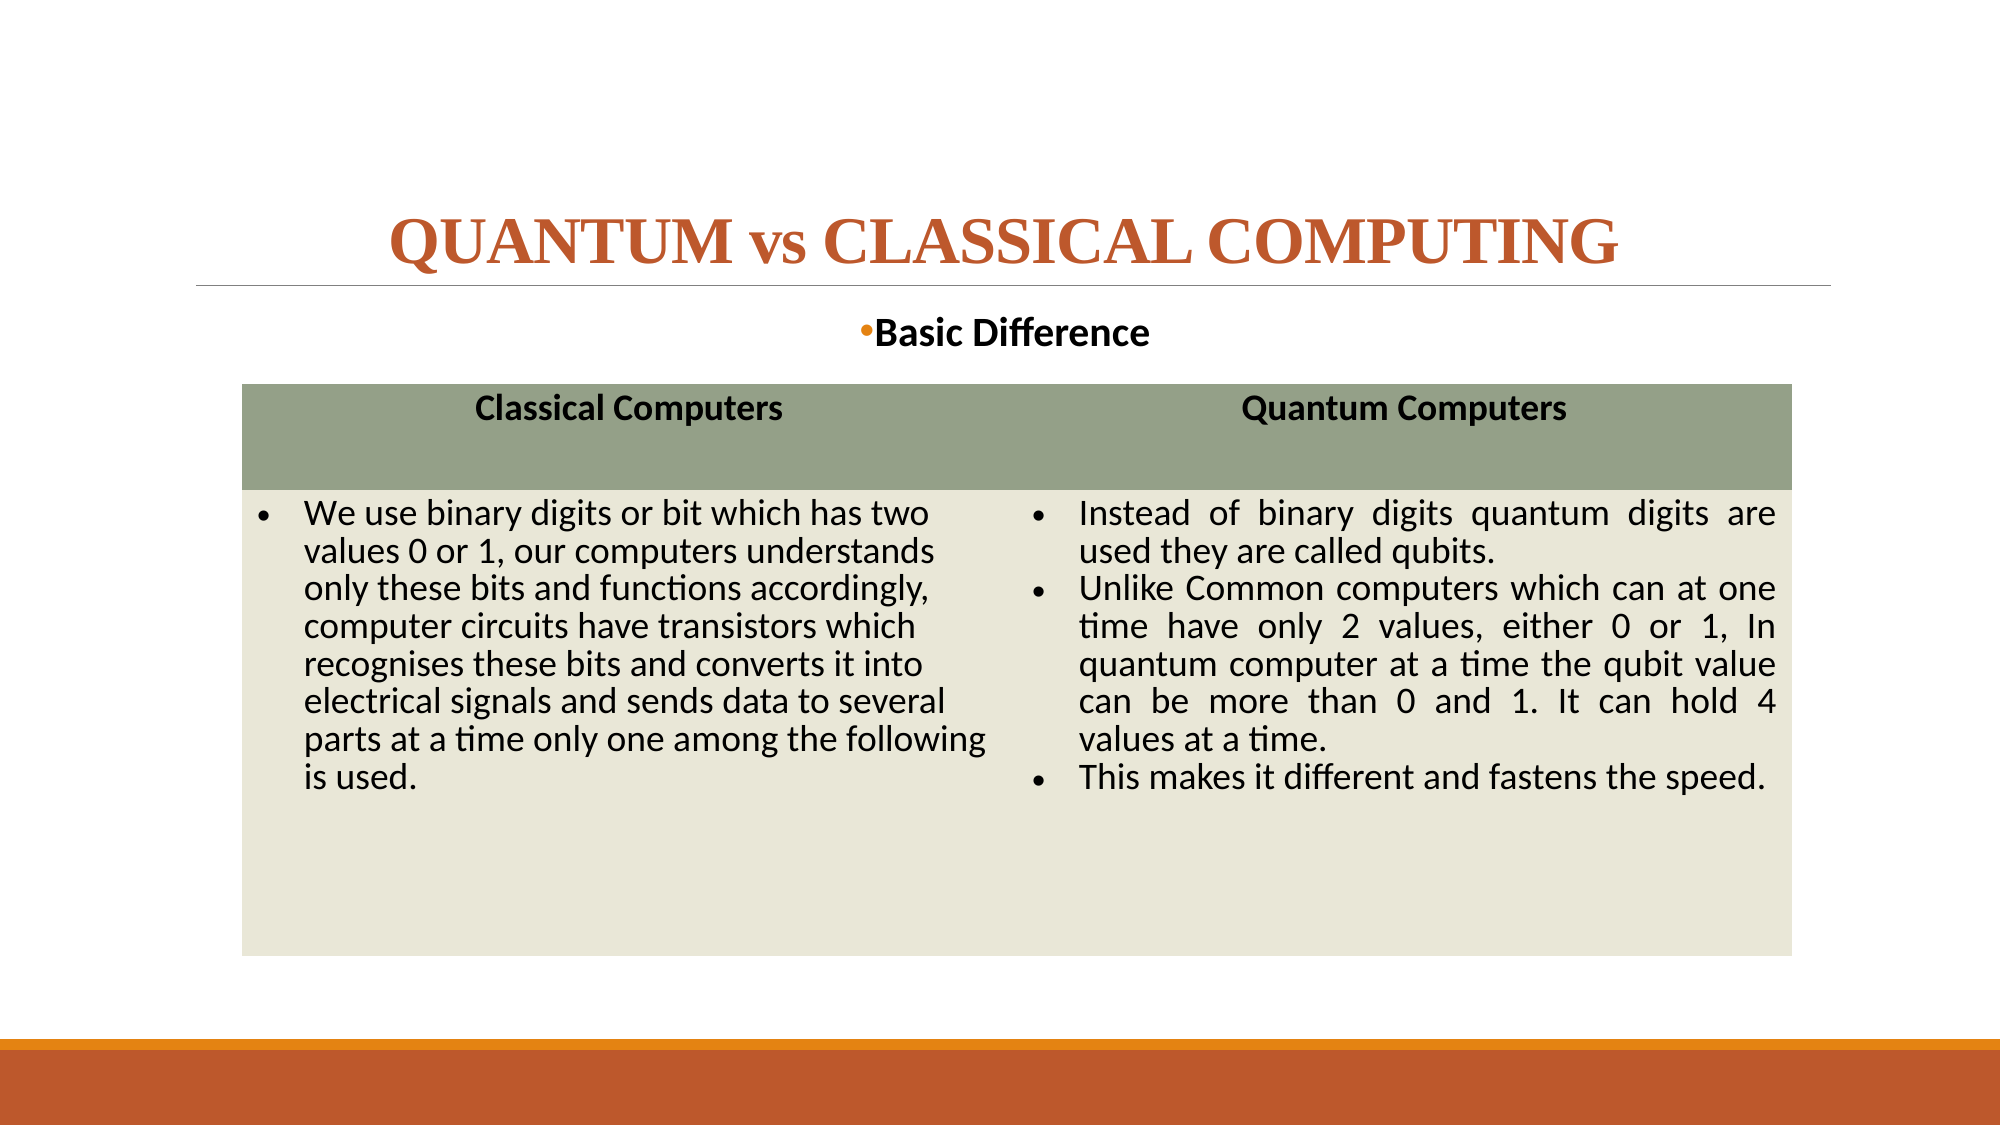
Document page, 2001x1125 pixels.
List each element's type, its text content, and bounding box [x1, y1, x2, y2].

list Basic Difference [180, 302, 1830, 963]
table_header Quantum Computers [1017, 384, 1792, 490]
title QUANTUM vs CLASSICAL COMPUTING [180, 47, 1830, 285]
table_header Classical Computers [242, 384, 1017, 490]
table_cell We use binary digits or bit which has two values 0 or 1, our computers understands only these bits and functions accordingly, computer circuits have transistors which recognises these bits and converts it into electrical signals and sends data to several parts at a time only one among the following is used. [242, 490, 1017, 956]
table_cell Instead of binary digits quantum digits are used they are called qubits. Unlike Common computers which can at one time have only 2 values, either 0 or 1, In quantum computer at a time the qubit value can be more than 0 and 1. It can hold 4 values at a time. This makes it different and fastens the speed. [1017, 490, 1792, 956]
